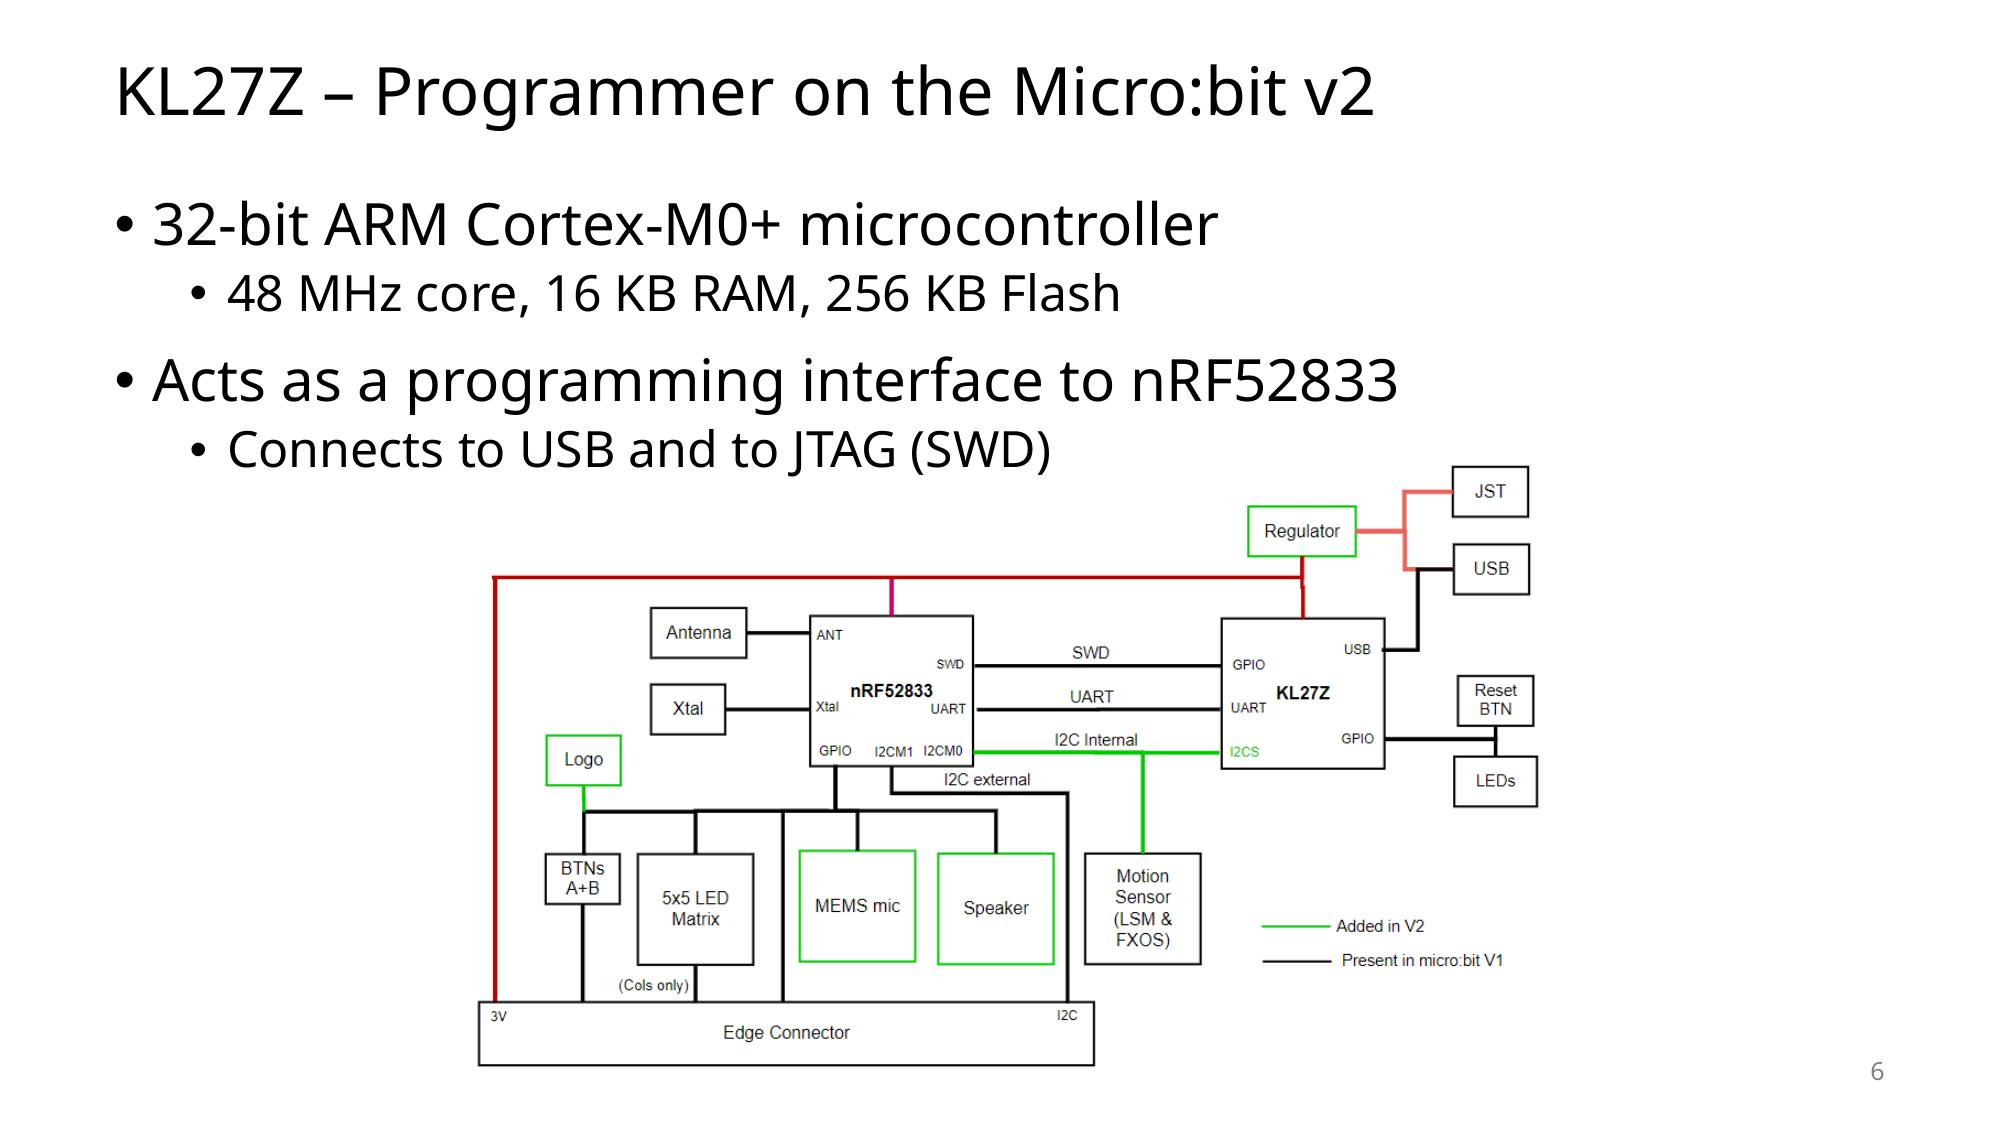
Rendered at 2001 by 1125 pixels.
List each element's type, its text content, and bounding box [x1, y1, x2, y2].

list 32-bit ARM Cortex-M0+ microcontroller 48 MHz core, 16 KB RAM, 256 KB Flash Acts as a programming interface to nRF52833 Connects to USB and to JTAG (SWD) [99, 187, 1900, 1013]
slide_number 6 [1749, 1042, 1900, 1103]
title KL27Z – Programmer on the Micro:bit v2 [99, 37, 1900, 150]
picture [460, 458, 1539, 1073]
